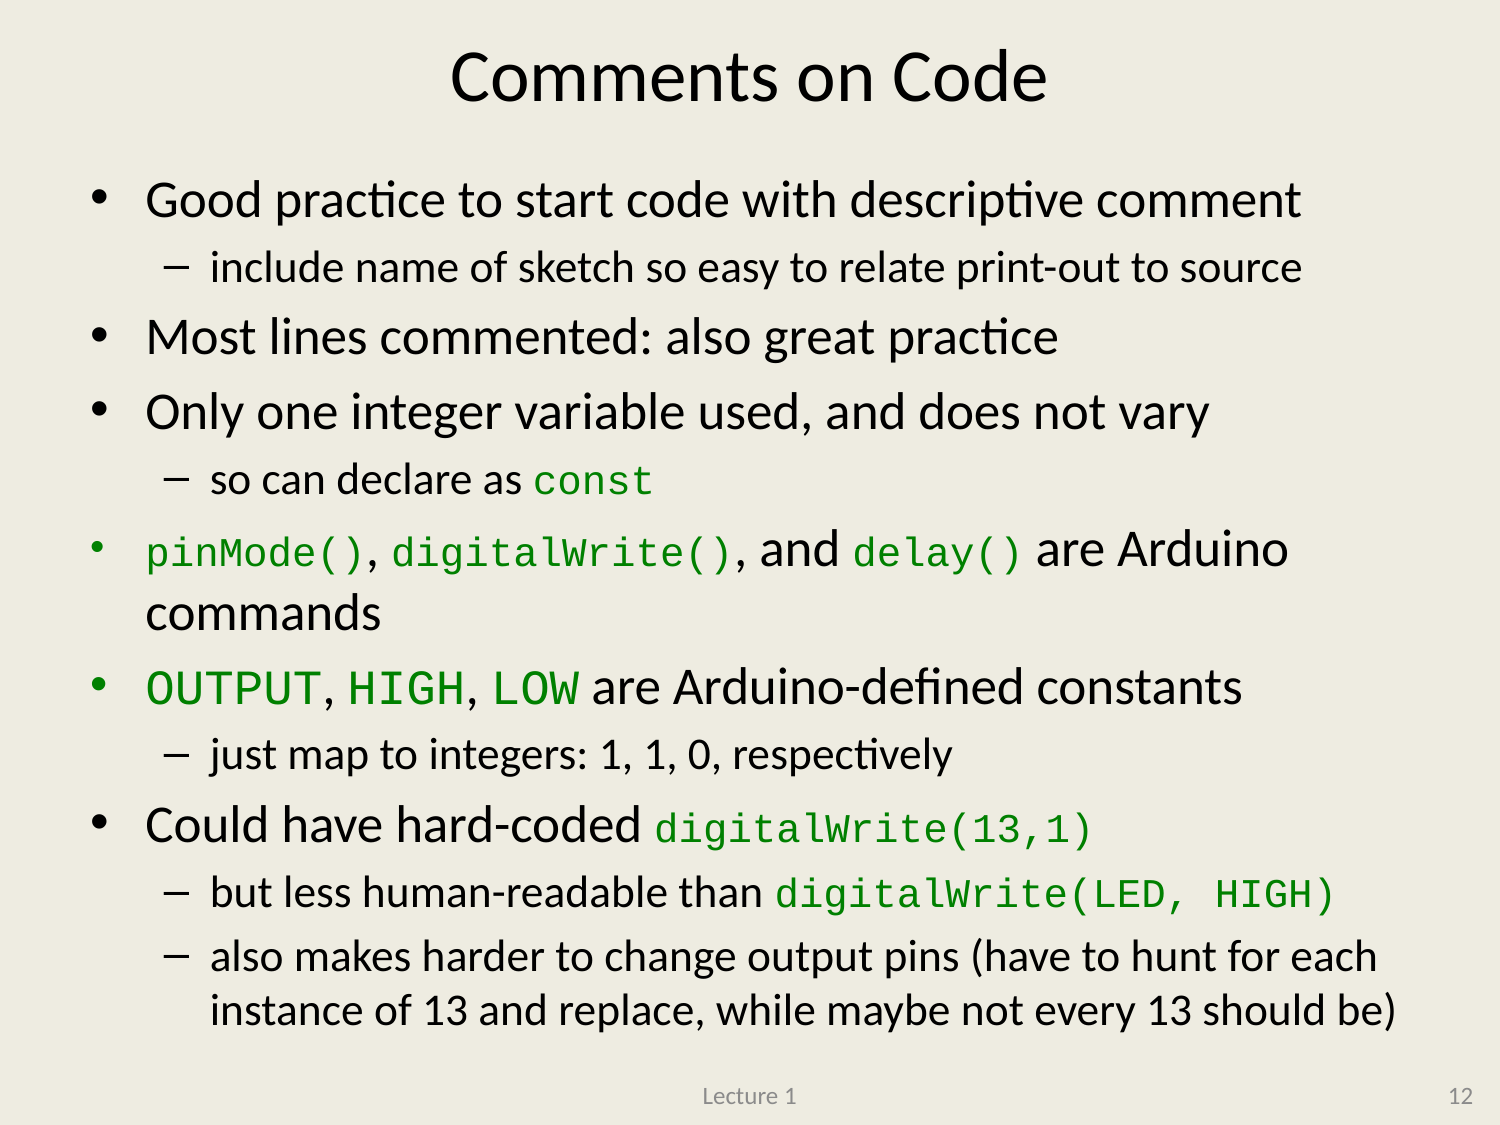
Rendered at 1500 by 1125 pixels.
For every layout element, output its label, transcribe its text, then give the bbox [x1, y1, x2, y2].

footer Lecture 1 [512, 1064, 988, 1125]
slide_number 12 [1138, 1064, 1489, 1125]
list Good practice to start code with descriptive comment include name of sketch so easy to relate print-out to source Most lines commented: also great practice Only one integer variable used, and does not vary so can declare as const pinMode(), digitalWrite(), and delay() are Arduino commands OUTPUT, HIGH, LOW are Arduino-defined constants just map to integers: 1, 1, 0, respectively Could have hard-coded digitalWrite(13,1) but less human-readable than digitalWrite(LED, HIGH) also makes harder to change output pins (have to hunt for each instance of 13 and replace, while maybe not every 13 should be) [75, 156, 1425, 1065]
title Comments on Code [75, 11, 1425, 131]
